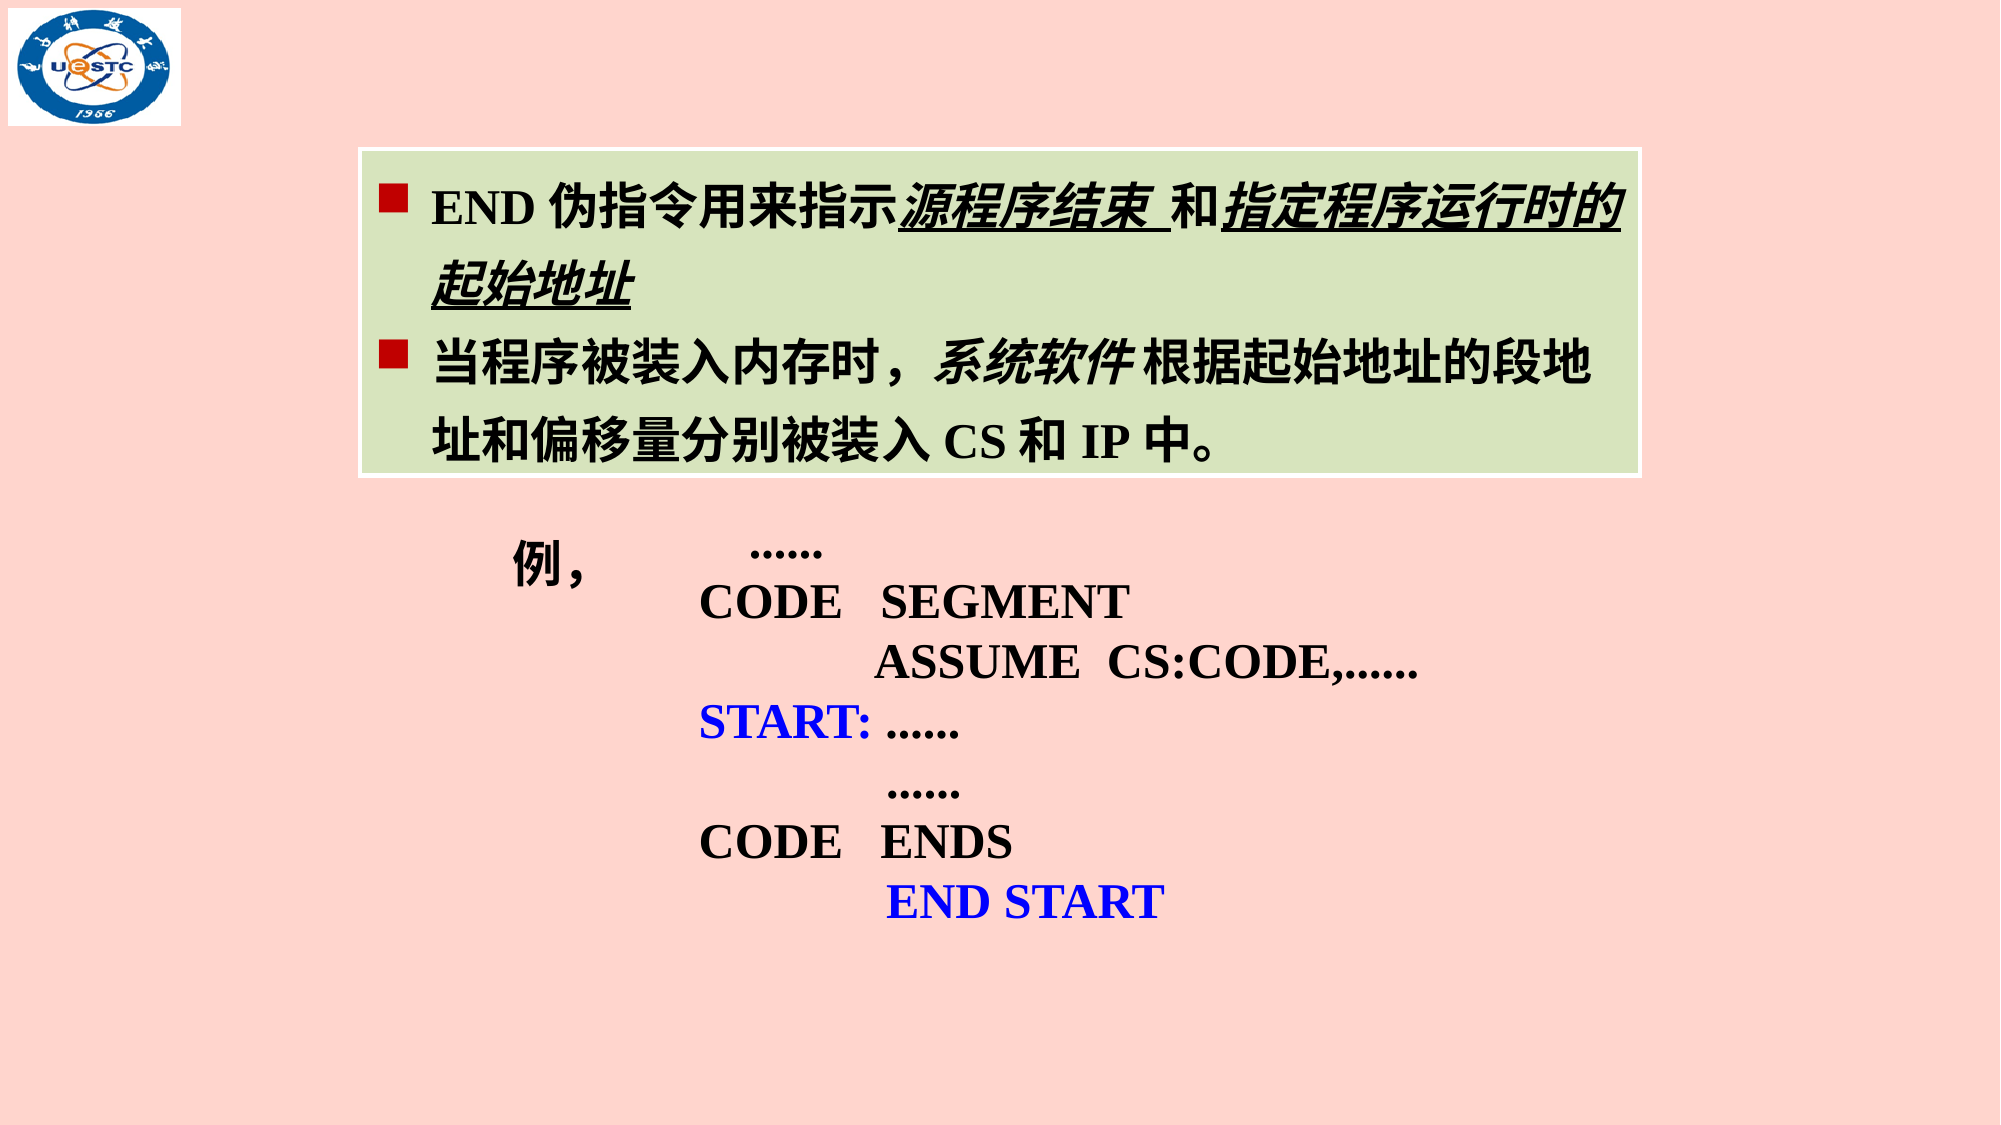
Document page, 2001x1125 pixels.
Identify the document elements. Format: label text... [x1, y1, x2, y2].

text_box 例， [498, 524, 628, 600]
text_box ...... CODE SEGMENT ASSUME CS:CODE,...... START: ...... ...... CODE ENDS END START [683, 501, 1434, 936]
text_box END伪指令用来指示源程序结束 和指定程序运行时的起始地址 当程序被装入内存时，系统软件 根据起始地址的段地址和偏移量分别被装入CS和IP中。 [360, 148, 1640, 476]
picture [8, 8, 181, 126]
